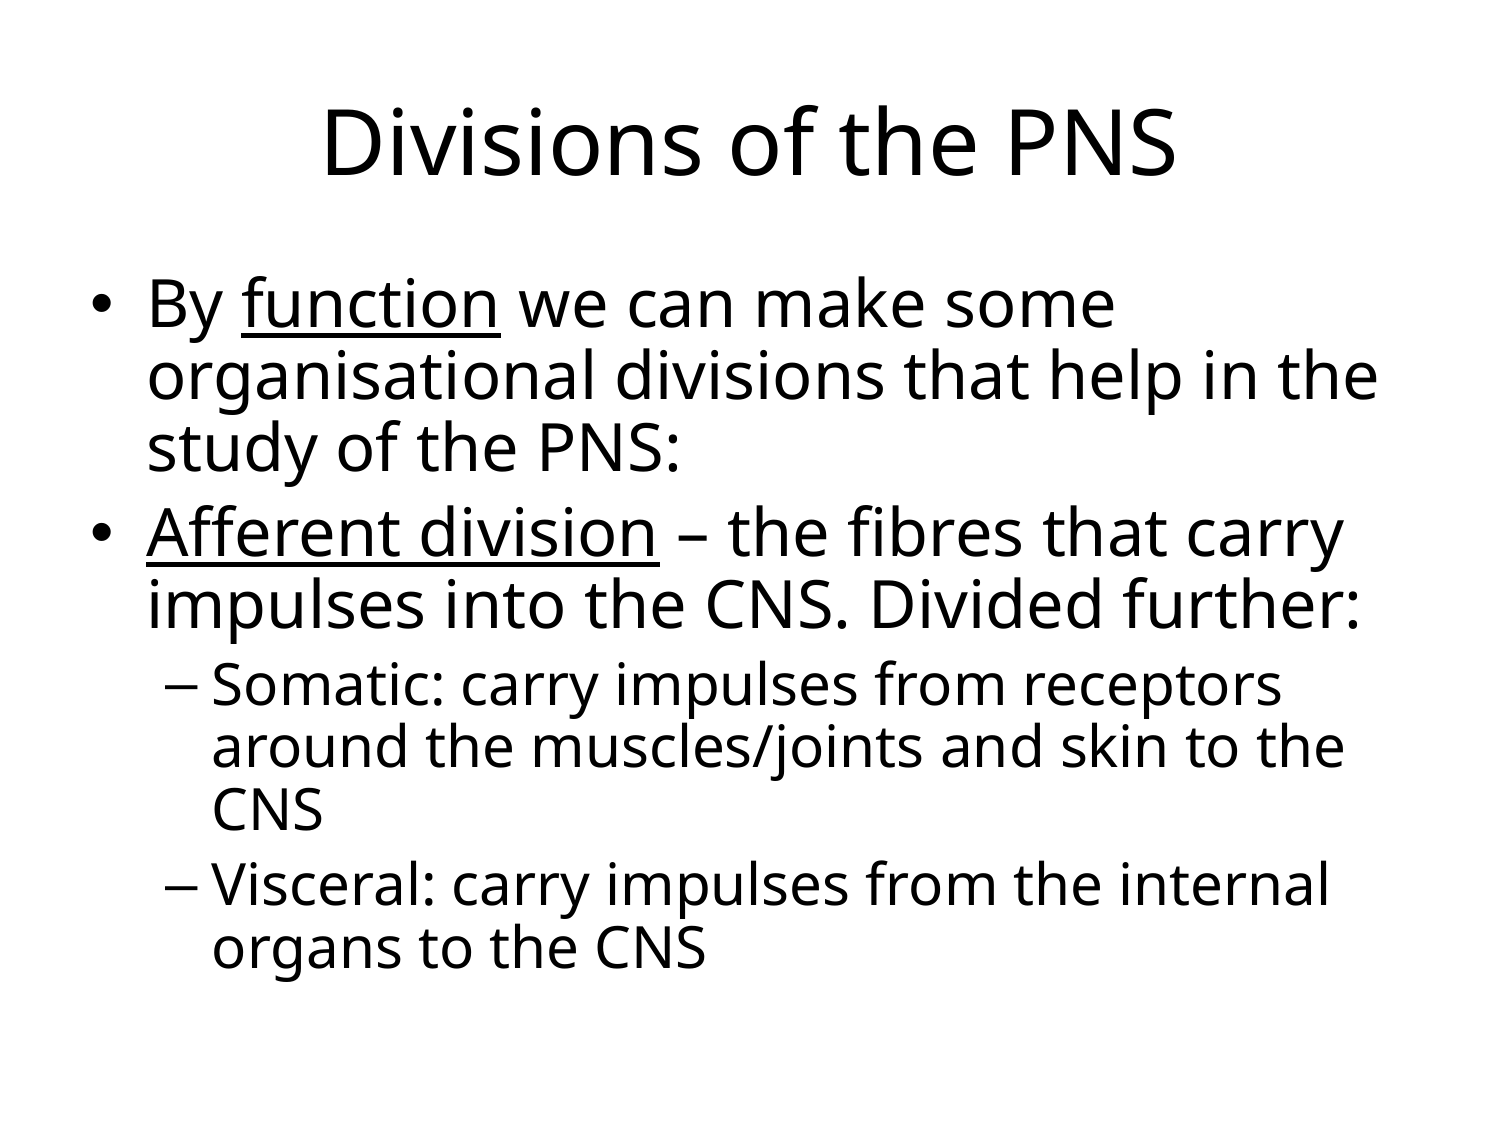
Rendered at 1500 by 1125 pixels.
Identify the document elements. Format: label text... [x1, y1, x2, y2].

list By function we can make some organisational divisions that help in the study of the PNS: Afferent division – the fibres that carry impulses into the CNS. Divided further: Somatic: carry impulses from receptors around the muscles/joints and skin to the CNS Visceral: carry impulses from the internal organs to the CNS [75, 262, 1425, 1005]
title Divisions of the PNS [75, 45, 1425, 233]
